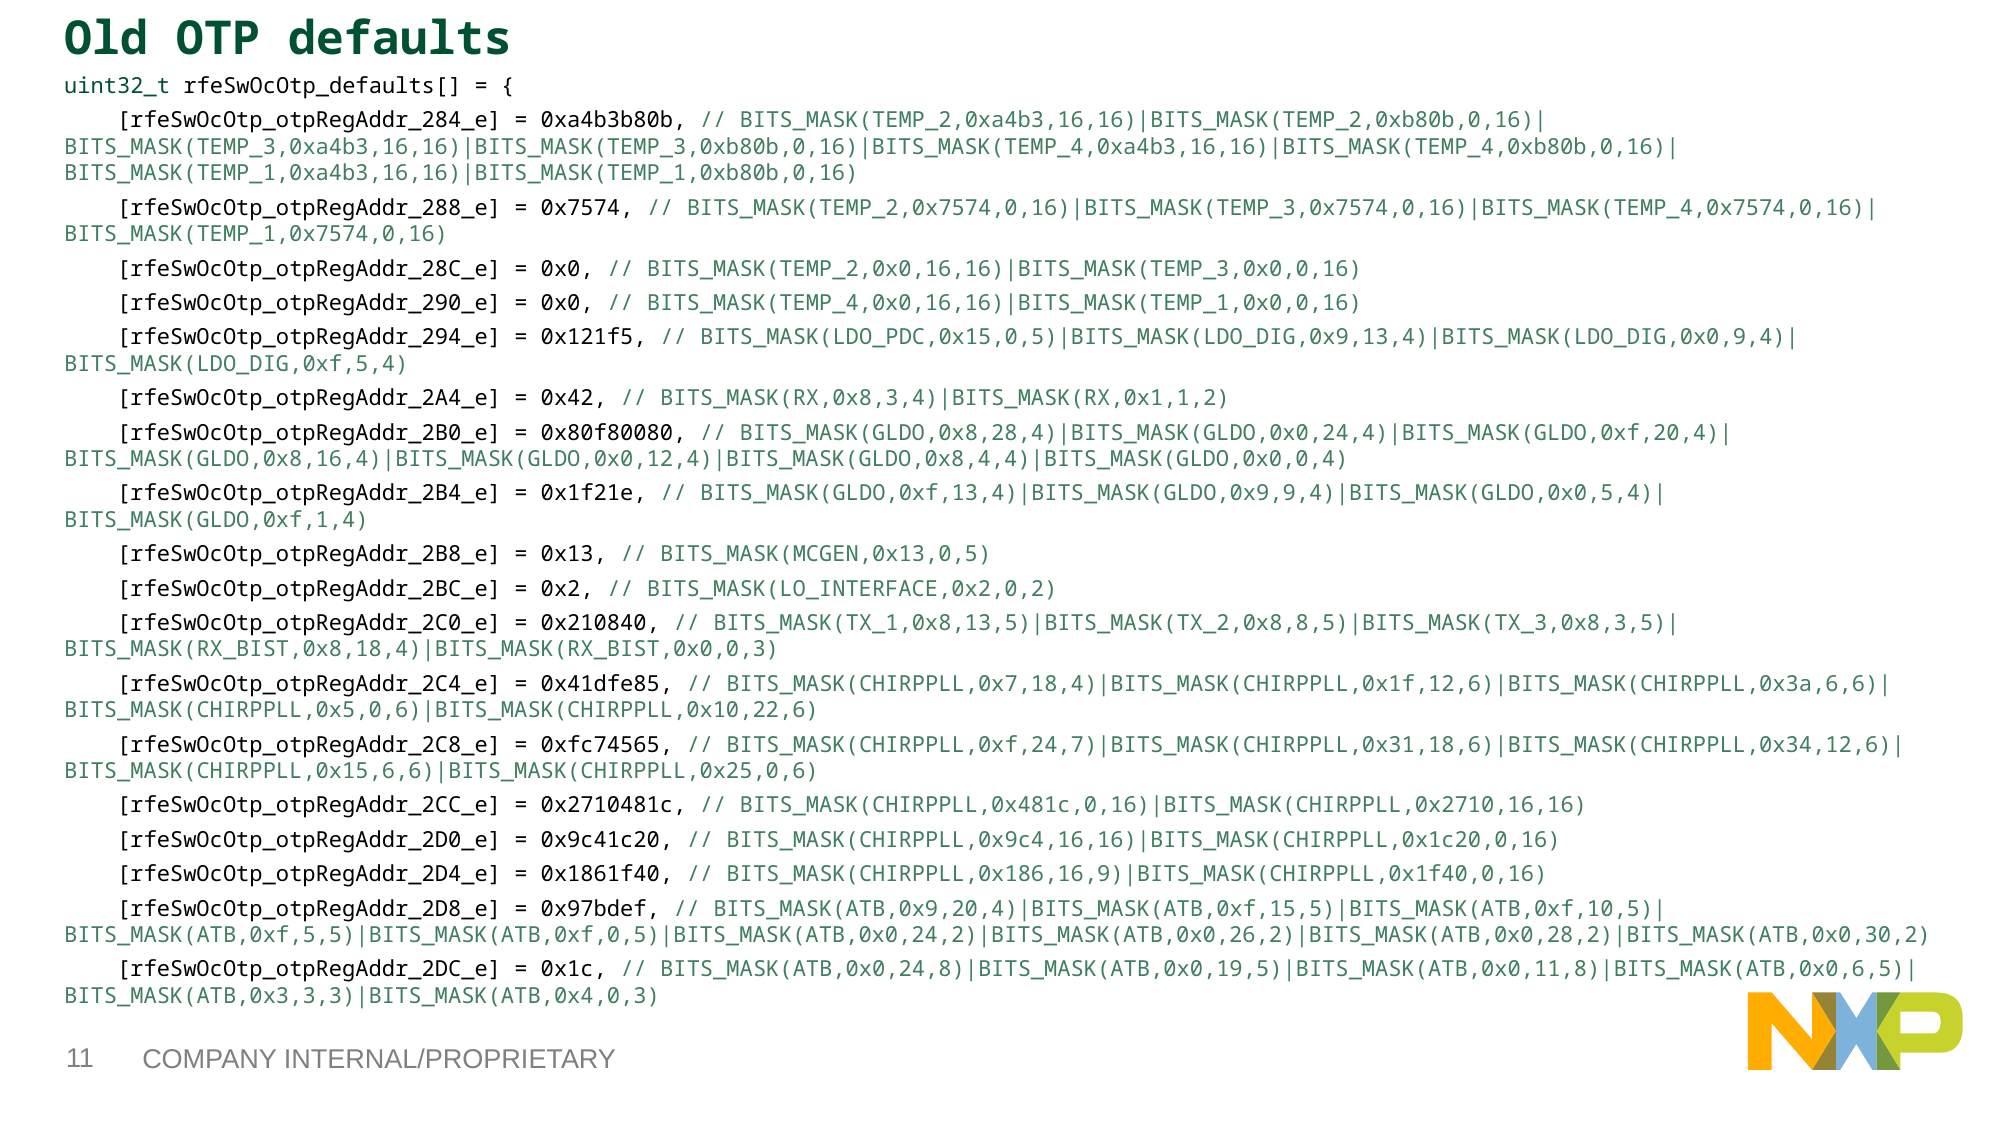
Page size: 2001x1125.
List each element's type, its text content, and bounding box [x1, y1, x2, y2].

list Old OTP defaults uint32_t rfeSwOcOtp_defaults[] = { [rfeSwOcOtp_otpRegAddr_284_e] = 0xa4b3b80b, // BITS_MASK(TEMP_2,0xa4b3,16,16)|BITS_MASK(TEMP_2,0xb80b,0,16)|BITS_MASK(TEMP_3,0xa4b3,16,16)|BITS_MASK(TEMP_3,0xb80b,0,16)|BITS_MASK(TEMP_4,0xa4b3,16,16)|BITS_MASK(TEMP_4,0xb80b,0,16)|BITS_MASK(TEMP_1,0xa4b3,16,16)|BITS_MASK(TEMP_1,0xb80b,0,16) [rfeSwOcOtp_otpRegAddr_288_e] = 0x7574, // BITS_MASK(TEMP_2,0x7574,0,16)|BITS_MASK(TEMP_3,0x7574,0,16)|BITS_MASK(TEMP_4,0x7574,0,16)|BITS_MASK(TEMP_1,0x7574,0,16) [rfeSwOcOtp_otpRegAddr_28C_e] = 0x0, // BITS_MASK(TEMP_2,0x0,16,16)|BITS_MASK(TEMP_3,0x0,0,16) [rfeSwOcOtp_otpRegAddr_290_e] = 0x0, // BITS_MASK(TEMP_4,0x0,16,16)|BITS_MASK(TEMP_1,0x0,0,16) [rfeSwOcOtp_otpRegAddr_294_e] = 0x121f5, // BITS_MASK(LDO_PDC,0x15,0,5)|BITS_MASK(LDO_DIG,0x9,13,4)|BITS_MASK(LDO_DIG,0x0,9,4)|BITS_MASK(LDO_DIG,0xf,5,4) [rfeSwOcOtp_otpRegAddr_2A4_e] = 0x42, // BITS_MASK(RX,0x8,3,4)|BITS_MASK(RX,0x1,1,2) [rfeSwOcOtp_otpRegAddr_2B0_e] = 0x80f80080, // BITS_MASK(GLDO,0x8,28,4)|BITS_MASK(GLDO,0x0,24,4)|BITS_MASK(GLDO,0xf,20,4)|BITS_MASK(GLDO,0x8,16,4)|BITS_MASK(GLDO,0x0,12,4)|BITS_MASK(GLDO,0x8,4,4)|BITS_MASK(GLDO,0x0,0,4) [rfeSwOcOtp_otpRegAddr_2B4_e] = 0x1f21e, // BITS_MASK(GLDO,0xf,13,4)|BITS_MASK(GLDO,0x9,9,4)|BITS_MASK(GLDO,0x0,5,4)|BITS_MASK(GLDO,0xf,1,4) [rfeSwOcOtp_otpRegAddr_2B8_e] = 0x13, // BITS_MASK(MCGEN,0x13,0,5) [rfeSwOcOtp_otpRegAddr_2BC_e] = 0x2, // BITS_MASK(LO_INTERFACE,0x2,0,2) [rfeSwOcOtp_otpRegAddr_2C0_e] = 0x210840, // BITS_MASK(TX_1,0x8,13,5)|BITS_MASK(TX_2,0x8,8,5)|BITS_MASK(TX_3,0x8,3,5)|BITS_MASK(RX_BIST,0x8,18,4)|BITS_MASK(RX_BIST,0x0,0,3) [rfeSwOcOtp_otpRegAddr_2C4_e] = 0x41dfe85, // BITS_MASK(CHIRPPLL,0x7,18,4)|BITS_MASK(CHIRPPLL,0x1f,12,6)|BITS_MASK(CHIRPPLL,0x3a,6,6)|BITS_MASK(CHIRPPLL,0x5,0,6)|BITS_MASK(CHIRPPLL,0x10,22,6) [rfeSwOcOtp_otpRegAddr_2C8_e] = 0xfc74565, // BITS_MASK(CHIRPPLL,0xf,24,7)|BITS_MASK(CHIRPPLL,0x31,18,6)|BITS_MASK(CHIRPPLL,0x34,12,6)|BITS_MASK(CHIRPPLL,0x15,6,6)|BITS_MASK(CHIRPPLL,0x25,0,6) [rfeSwOcOtp_otpRegAddr_2CC_e] = 0x2710481c, // BITS_MASK(CHIRPPLL,0x481c,0,16)|BITS_MASK(CHIRPPLL,0x2710,16,16) [rfeSwOcOtp_otpRegAddr_2D0_e] = 0x9c41c20, // BITS_MASK(CHIRPPLL,0x9c4,16,16)|BITS_MASK(CHIRPPLL,0x1c20,0,16) [rfeSwOcOtp_otpRegAddr_2D4_e] = 0x1861f40, // BITS_MASK(CHIRPPLL,0x186,16,9)|BITS_MASK(CHIRPPLL,0x1f40,0,16) [rfeSwOcOtp_otpRegAddr_2D8_e] = 0x97bdef, // BITS_MASK(ATB,0x9,20,4)|BITS_MASK(ATB,0xf,15,5)|BITS_MASK(ATB,0xf,10,5)|BITS_MASK(ATB,0xf,5,5)|BITS_MASK(ATB,0xf,0,5)|BITS_MASK(ATB,0x0,24,2)|BITS_MASK(ATB,0x0,26,2)|BITS_MASK(ATB,0x0,28,2)|BITS_MASK(ATB,0x0,30,2) [rfeSwOcOtp_otpRegAddr_2DC_e] = 0x1c, // BITS_MASK(ATB,0x0,24,8)|BITS_MASK(ATB,0x0,19,5)|BITS_MASK(ATB,0x0,11,8)|BITS_MASK(ATB,0x0,6,5)|BITS_MASK(ATB,0x3,3,3)|BITS_MASK(ATB,0x4,0,3) [49, 0, 1971, 1057]
